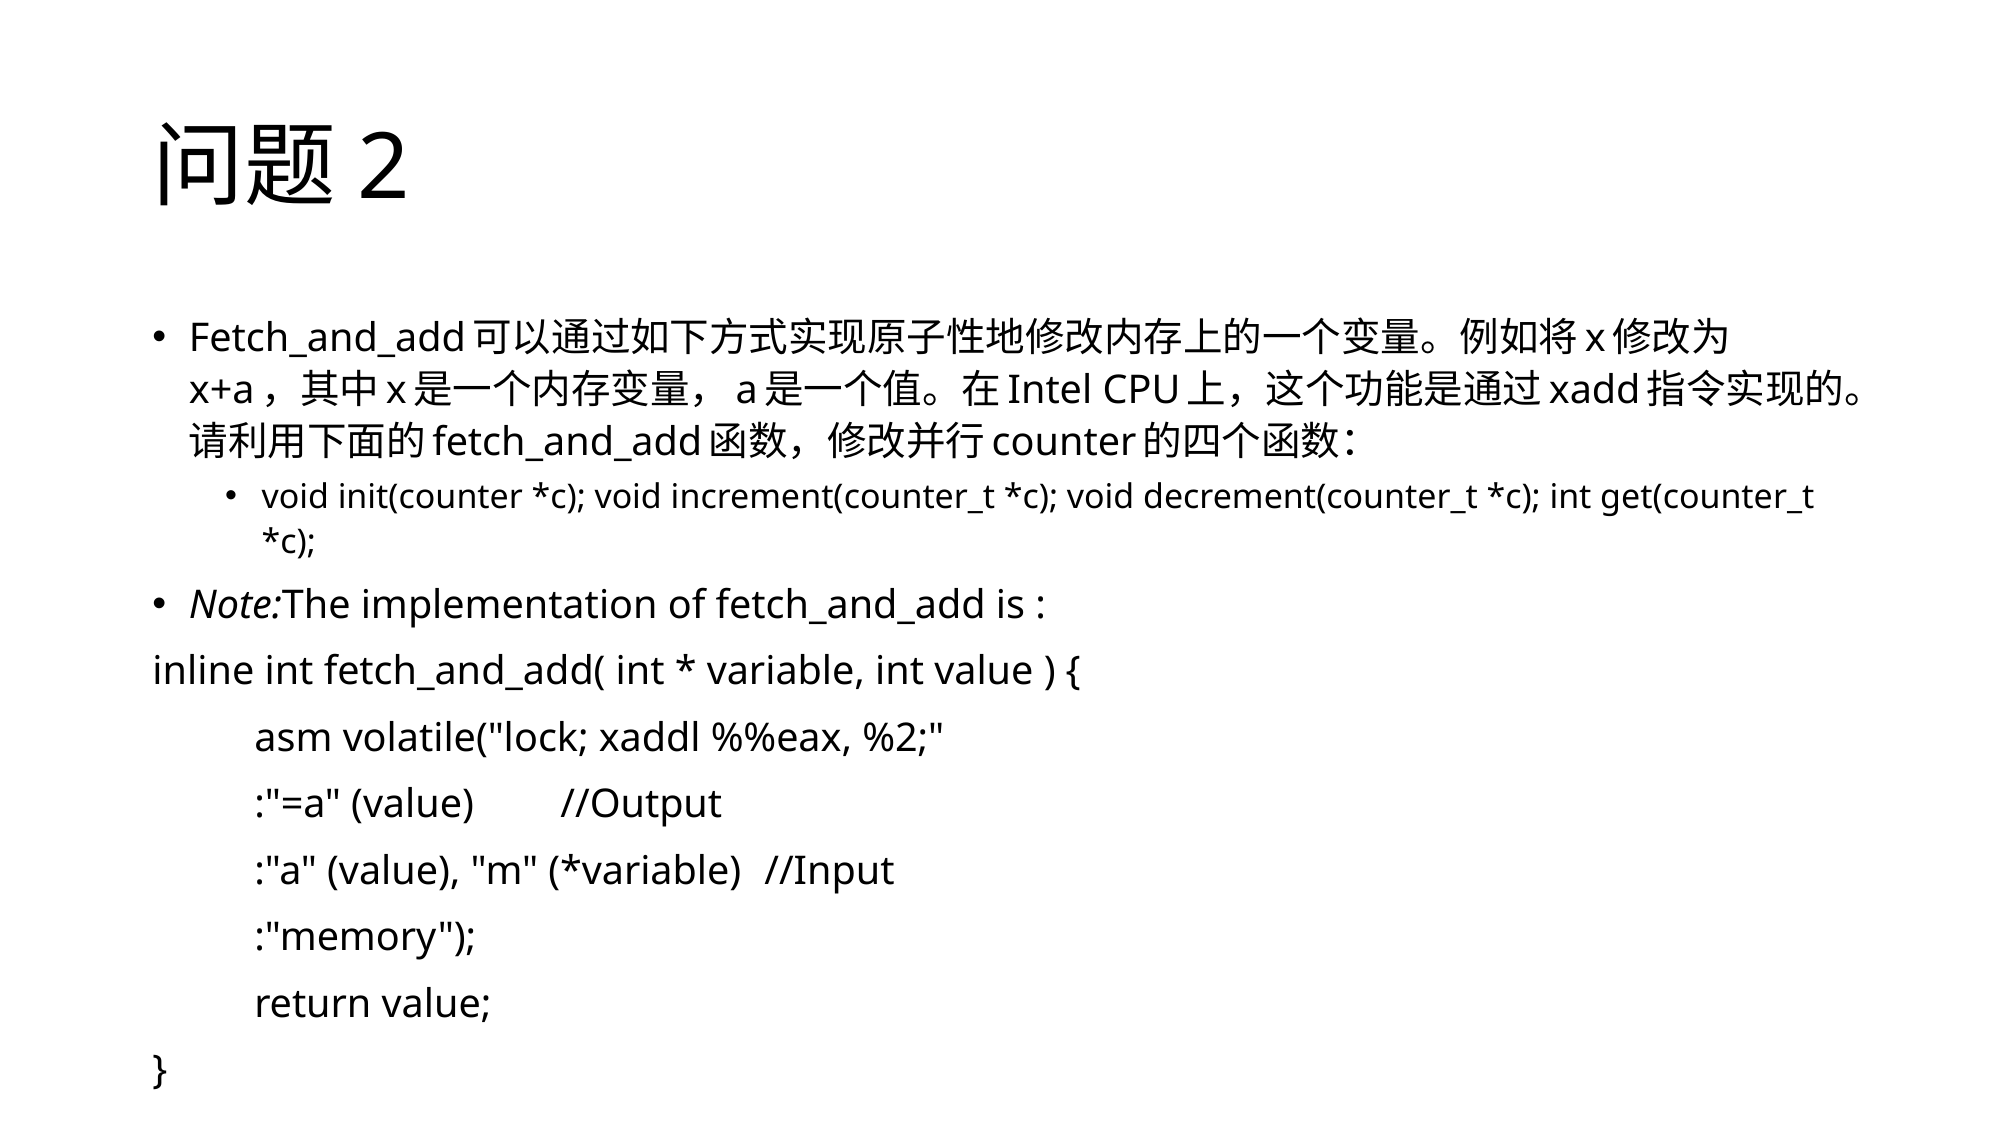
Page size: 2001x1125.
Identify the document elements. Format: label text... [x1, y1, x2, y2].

title 问题2 [137, 59, 1863, 278]
list Fetch_and_add可以通过如下方式实现原子性地修改内存上的一个变量。例如将x修改为x+a，其中x是一个内存变量，a是一个值。在Intel CPU上，这个功能是通过xadd指令实现的。请利用下面的fetch_and_add函数，修改并行counter的四个函数： void init(counter *c); void increment(counter_t *c); void decrement(counter_t *c); int get(counter_t *c); Note:The implementation of fetch_and_add is : inline int fetch_and_add( int * variable, int value ) { asm volatile("lock; xaddl %%eax, %2;" :"=a" (value) //Output :"a" (value), "m" (*variable) //Input :"memory"); return value; } [137, 299, 1863, 1102]
